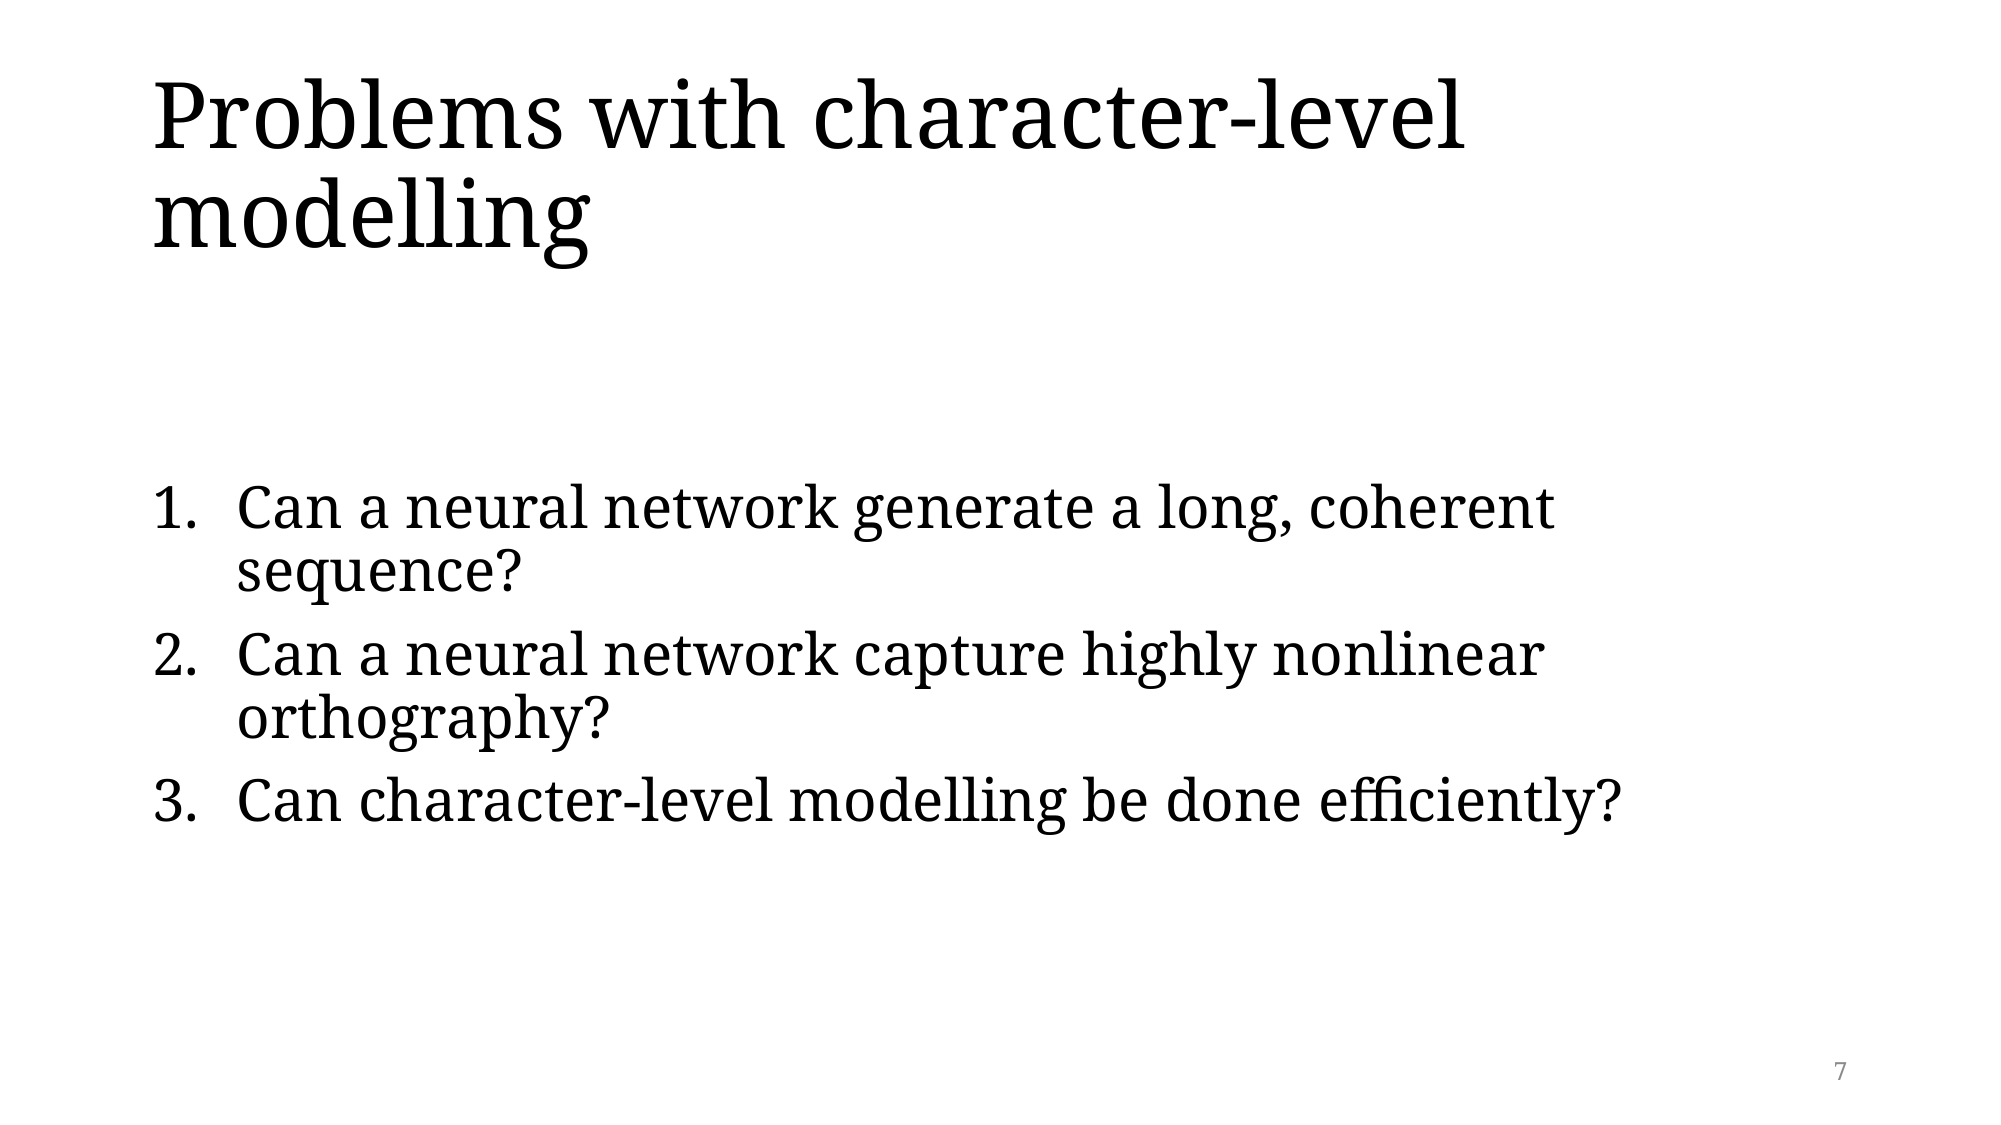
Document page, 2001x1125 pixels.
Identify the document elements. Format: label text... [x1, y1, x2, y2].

title Problems with character-level modelling [137, 59, 1863, 278]
slide_number 7 [1412, 1042, 1863, 1103]
list Can a neural network generate a long, coherent sequence? Can a neural network capture highly nonlinear orthography? Can character-level modelling be done efficiently? [137, 299, 1863, 1014]
